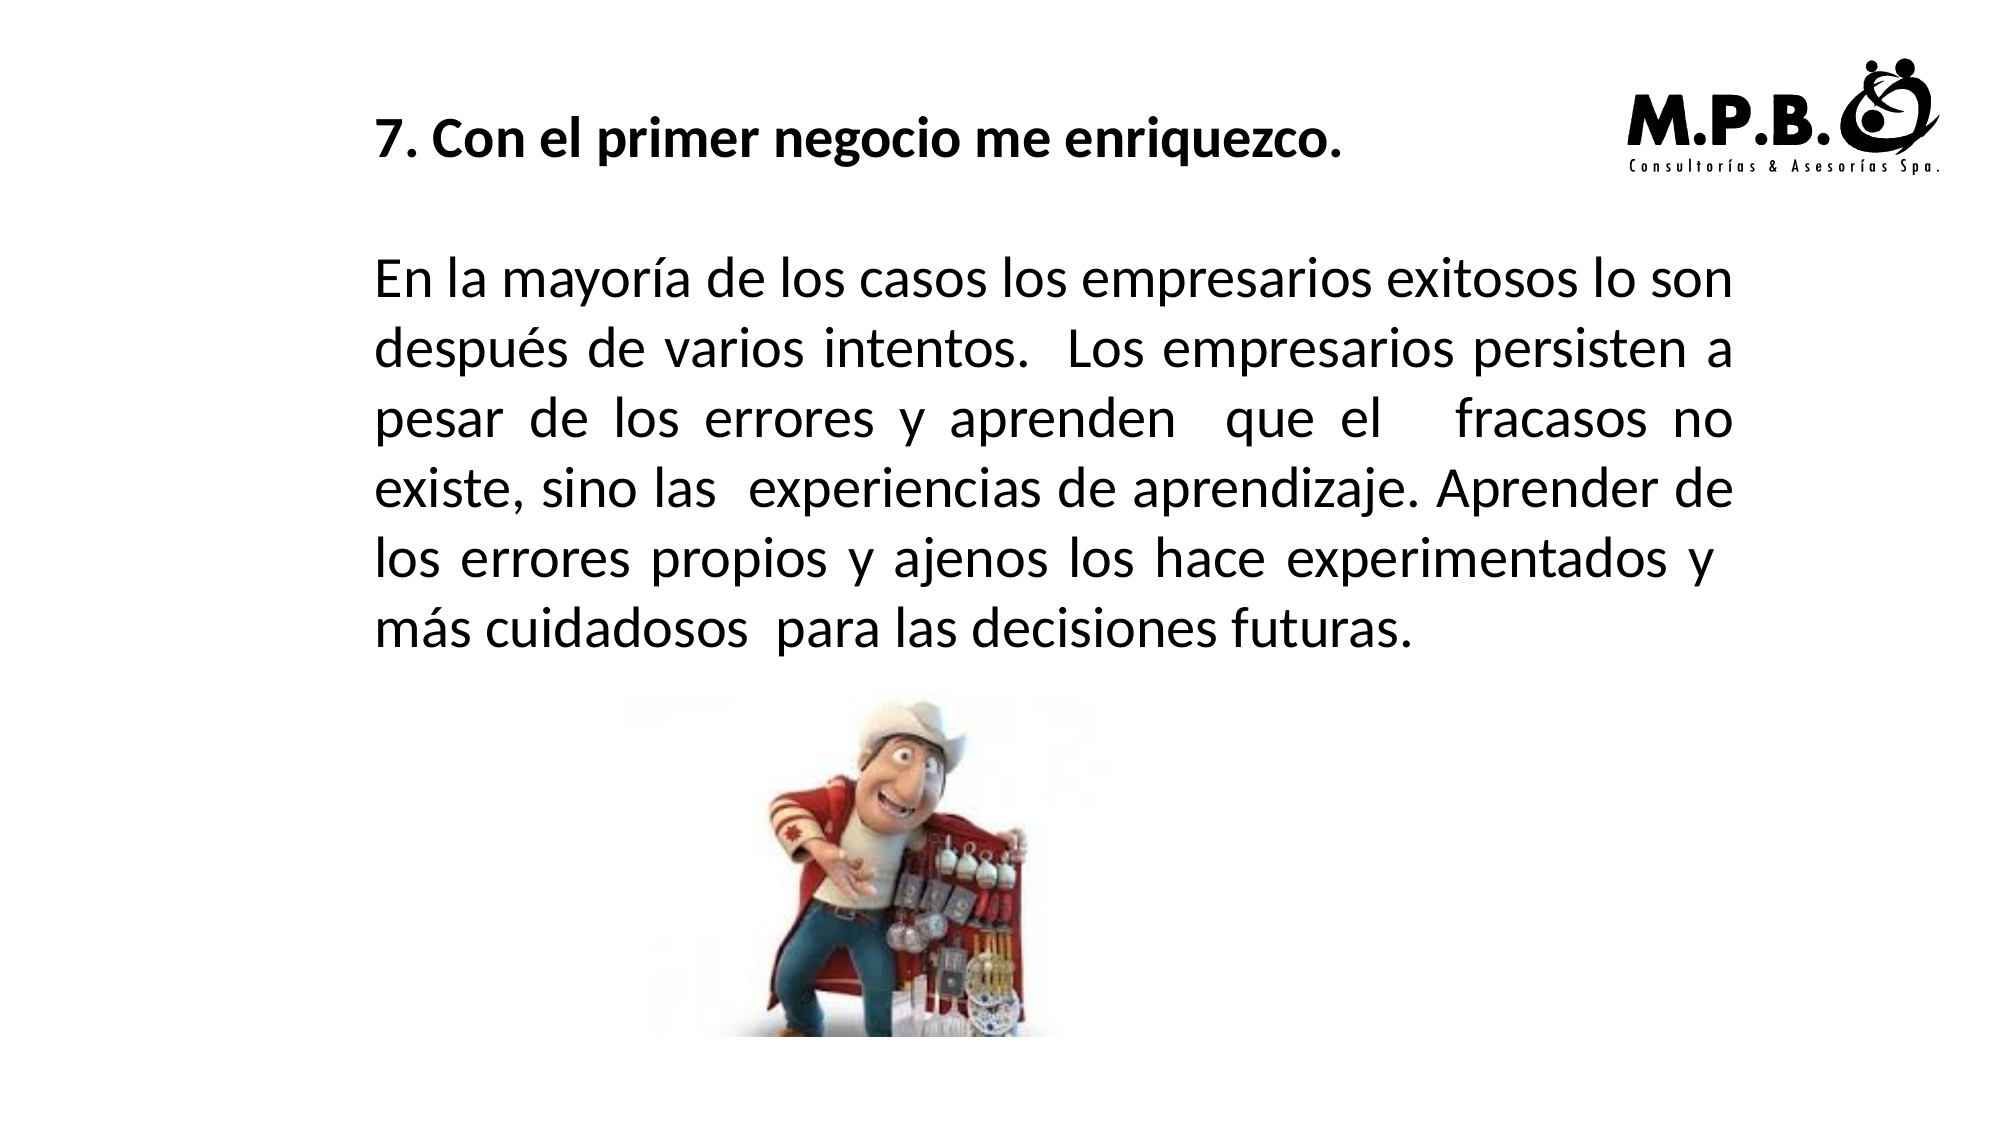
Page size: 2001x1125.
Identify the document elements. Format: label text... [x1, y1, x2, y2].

picture [1620, 0, 1964, 241]
text_box 7. Con el primer negocio me enriquezco. En la mayoría de los casos los empresarios exitosos lo son después de varios intentos. Los empresarios persisten a pesar de los errores y aprenden que el fracasos no existe, sino las experiencias de aprendizaje. Aprender de los errores propios y ajenos los hace experimentados y más cuidadosos para las decisiones futuras. [360, 91, 1750, 667]
picture [620, 692, 1235, 1037]
